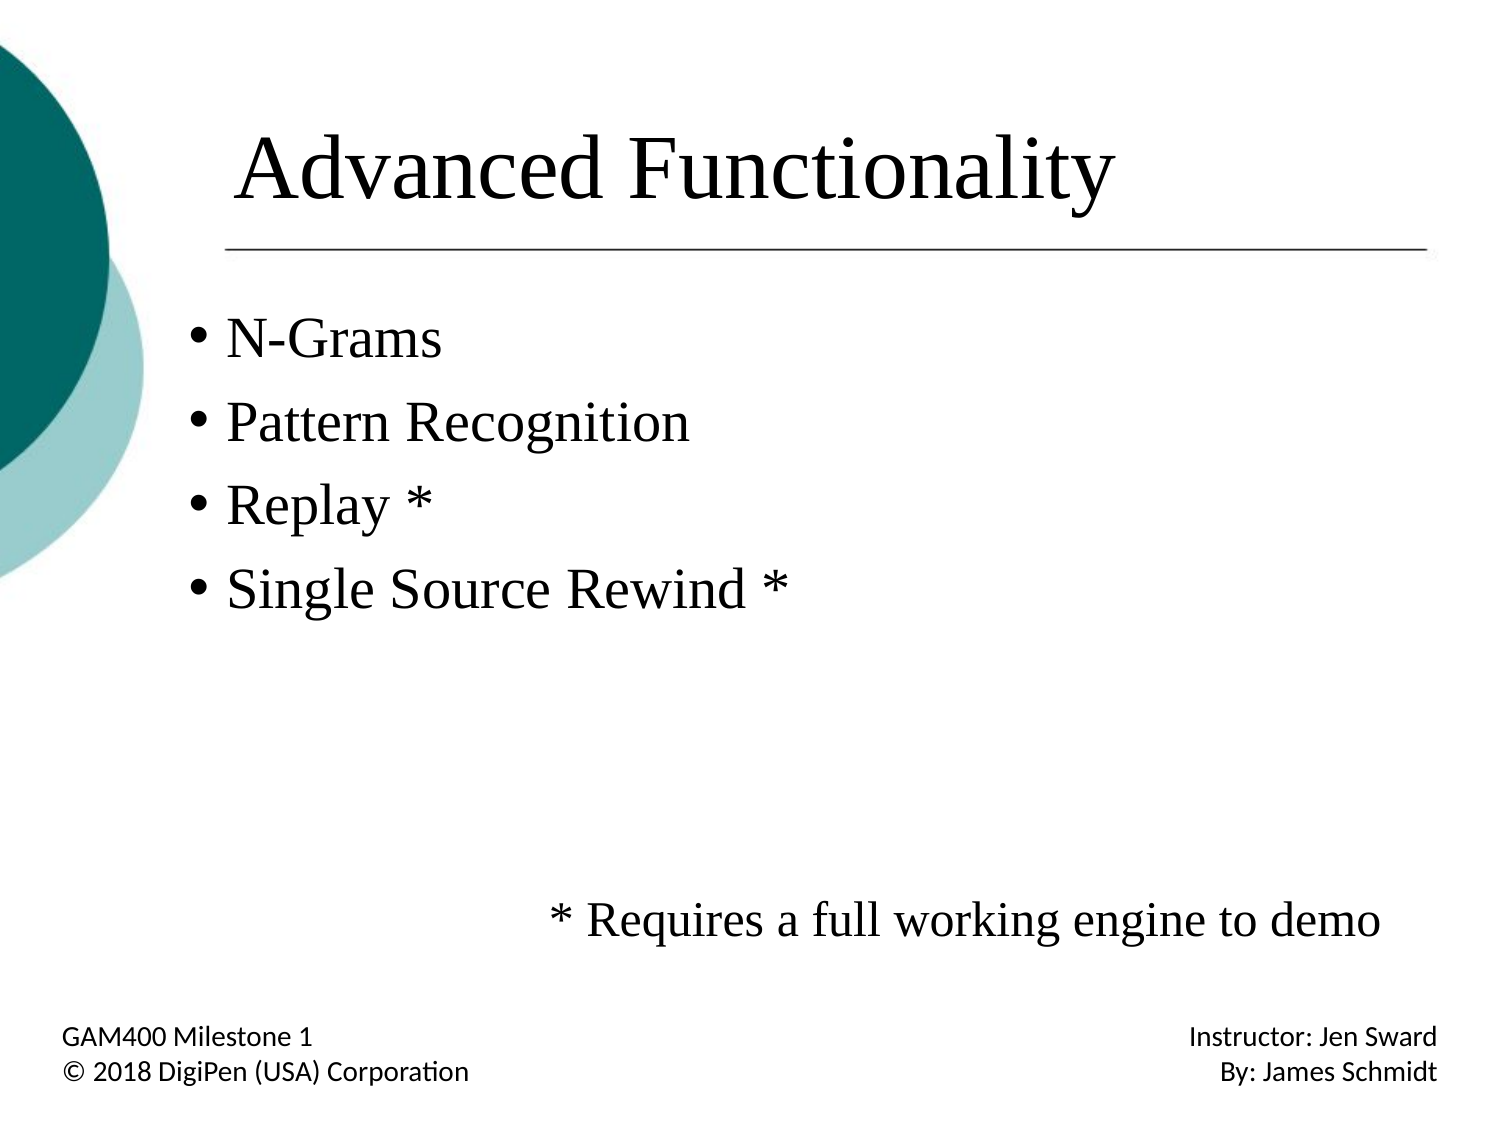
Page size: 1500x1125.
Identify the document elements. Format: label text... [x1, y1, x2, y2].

title Advanced Functionality [103, 59, 1397, 278]
picture [0, 0, 1500, 1125]
text_box GAM400 Milestone 1 © 2018 DigiPen (USA) Corporation Instructor: Jen Sward By: James Schmidt [46, 1009, 1453, 1097]
list N-Grams Pattern Recognition Replay * Single Source Rewind * * Requires a full working engine to demo [173, 299, 1397, 1009]
